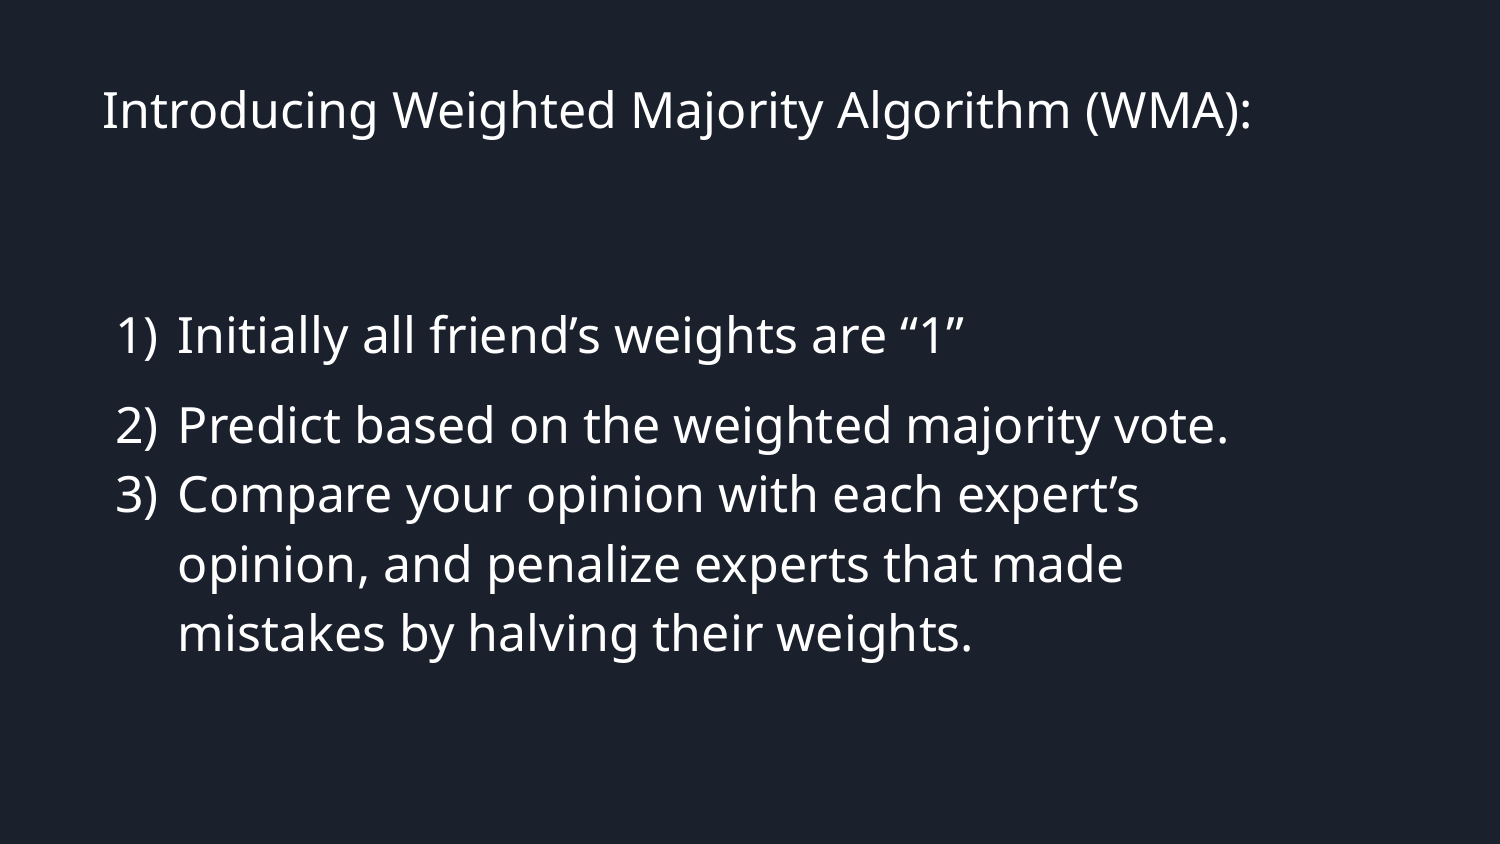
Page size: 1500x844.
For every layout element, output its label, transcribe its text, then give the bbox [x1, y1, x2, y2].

title Introducing Weighted Majority Algorithm (WMA): Initially all friend’s weights are “1” Predict based on the weighted majority vote. Compare your opinion with each expert’s opinion, and penalize experts that made mistakes by halving their weights. [87, 54, 1272, 762]
